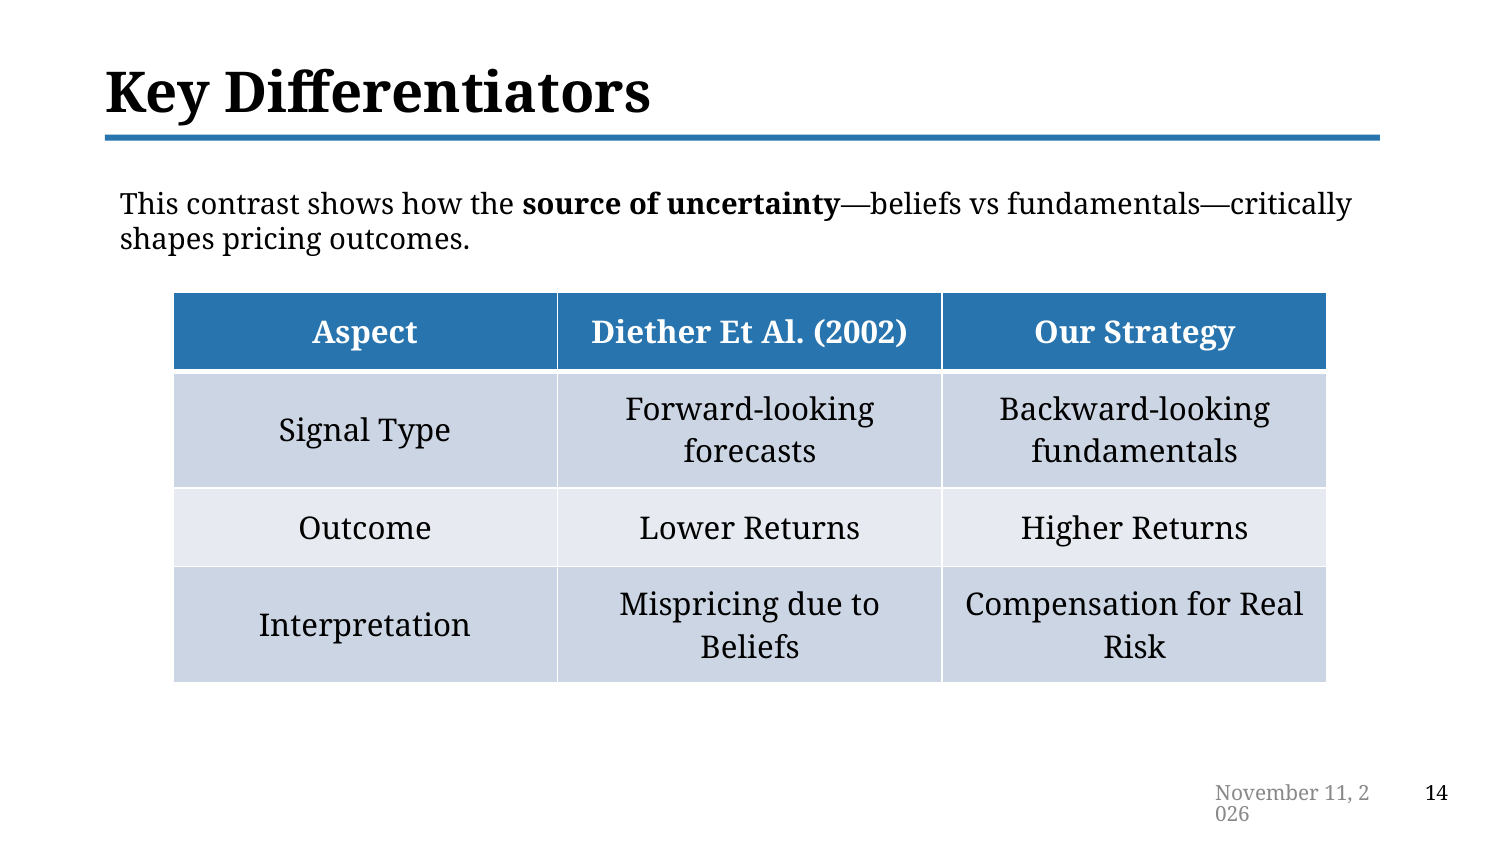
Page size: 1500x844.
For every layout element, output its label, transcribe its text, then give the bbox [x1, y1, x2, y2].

table_cell Lower Returns [558, 489, 941, 566]
table_header Diether Et Al. (2002) [558, 293, 941, 369]
table_header Our Strategy [943, 293, 1326, 369]
title Key Differentiators [105, 62, 1458, 125]
table_cell Interpretation [174, 567, 557, 682]
table_cell Compensation for Real Risk [943, 567, 1326, 682]
slide_number 14 [1425, 780, 1500, 844]
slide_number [1215, 780, 1370, 844]
text_box This contrast shows how the source of uncertainty—beliefs vs fundamentals—critically shapes pricing outcomes. [104, 177, 1410, 263]
table_cell Backward-looking fundamentals [943, 374, 1326, 487]
table_cell Higher Returns [943, 489, 1326, 566]
table_cell Forward-looking forecasts [558, 374, 941, 487]
table_cell Outcome [174, 489, 557, 566]
table_cell Signal Type [174, 374, 557, 487]
table_cell Mispricing due to Beliefs [558, 567, 941, 682]
table_header Aspect [174, 293, 557, 369]
